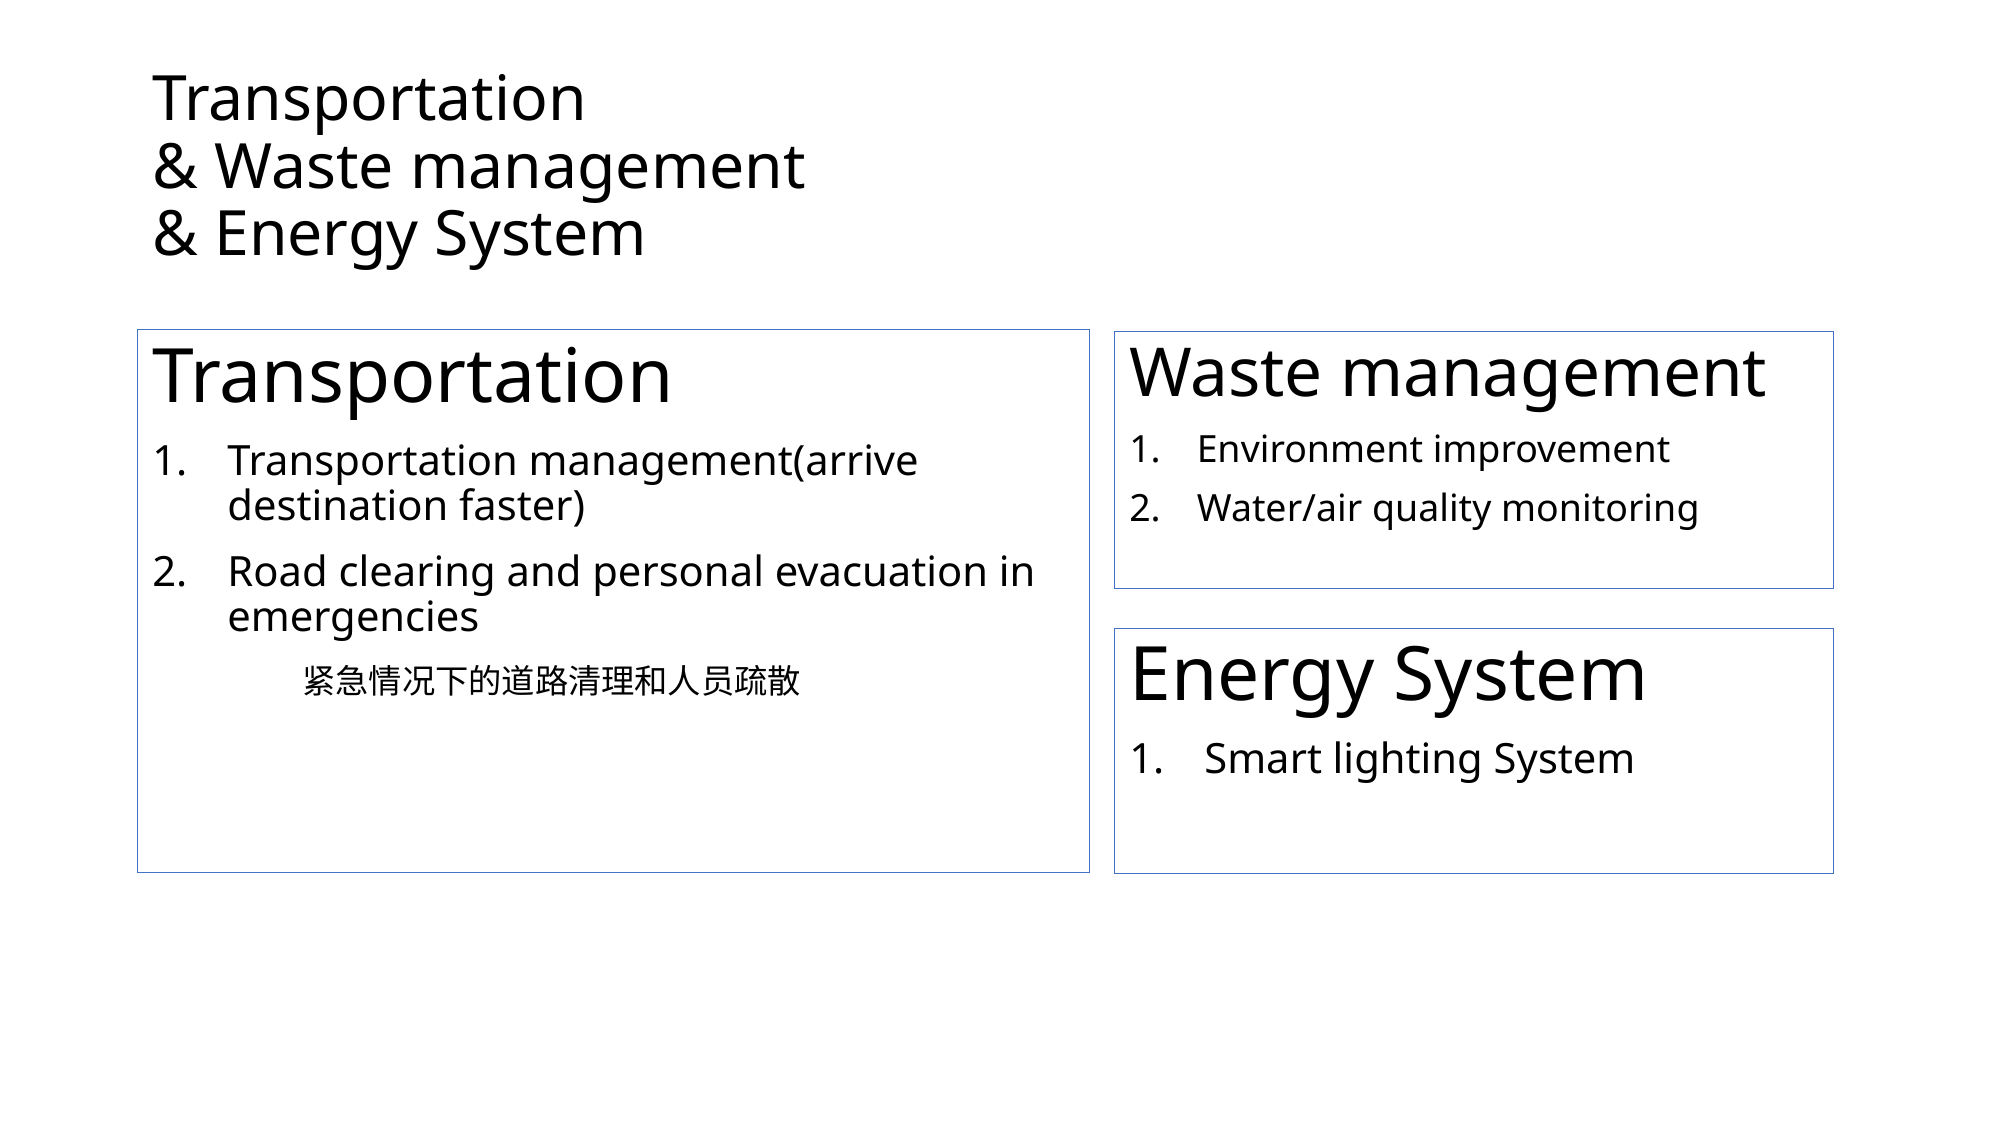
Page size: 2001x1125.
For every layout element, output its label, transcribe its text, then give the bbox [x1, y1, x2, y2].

text_box Waste management Environment improvement Water/air quality monitoring [1114, 331, 1834, 589]
title Transportation & Waste management & Energy System [137, 59, 1863, 277]
list Transportation Transportation management(arrive destination faster) Road clearing and personal evacuation in emergencies 紧急情况下的道路清理和人员疏散 [137, 329, 1090, 873]
text_box Energy System Smart lighting System [1114, 628, 1834, 874]
